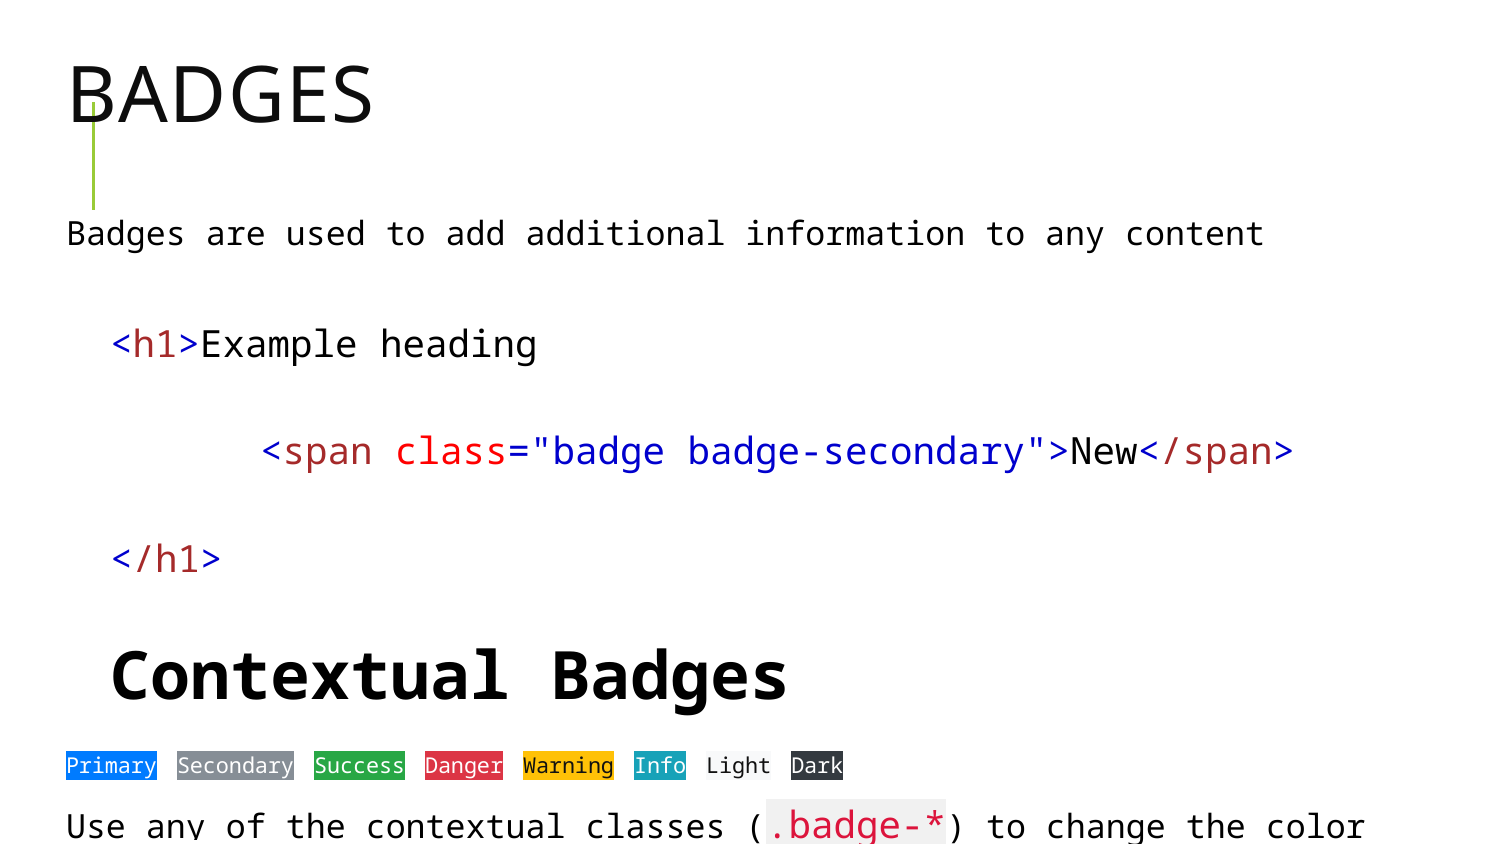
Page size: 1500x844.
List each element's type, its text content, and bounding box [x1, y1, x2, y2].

list Badges are used to add additional information to any content <h1>Example heading <span class="badge badge-secondary">New</span> </h1> Contextual Badges Primary Secondary Success Danger Warning Info Light Dark Use any of the contextual classes (.badge-*) to change the color of a badge [51, 201, 1435, 750]
title Badges [51, 48, 1449, 180]
